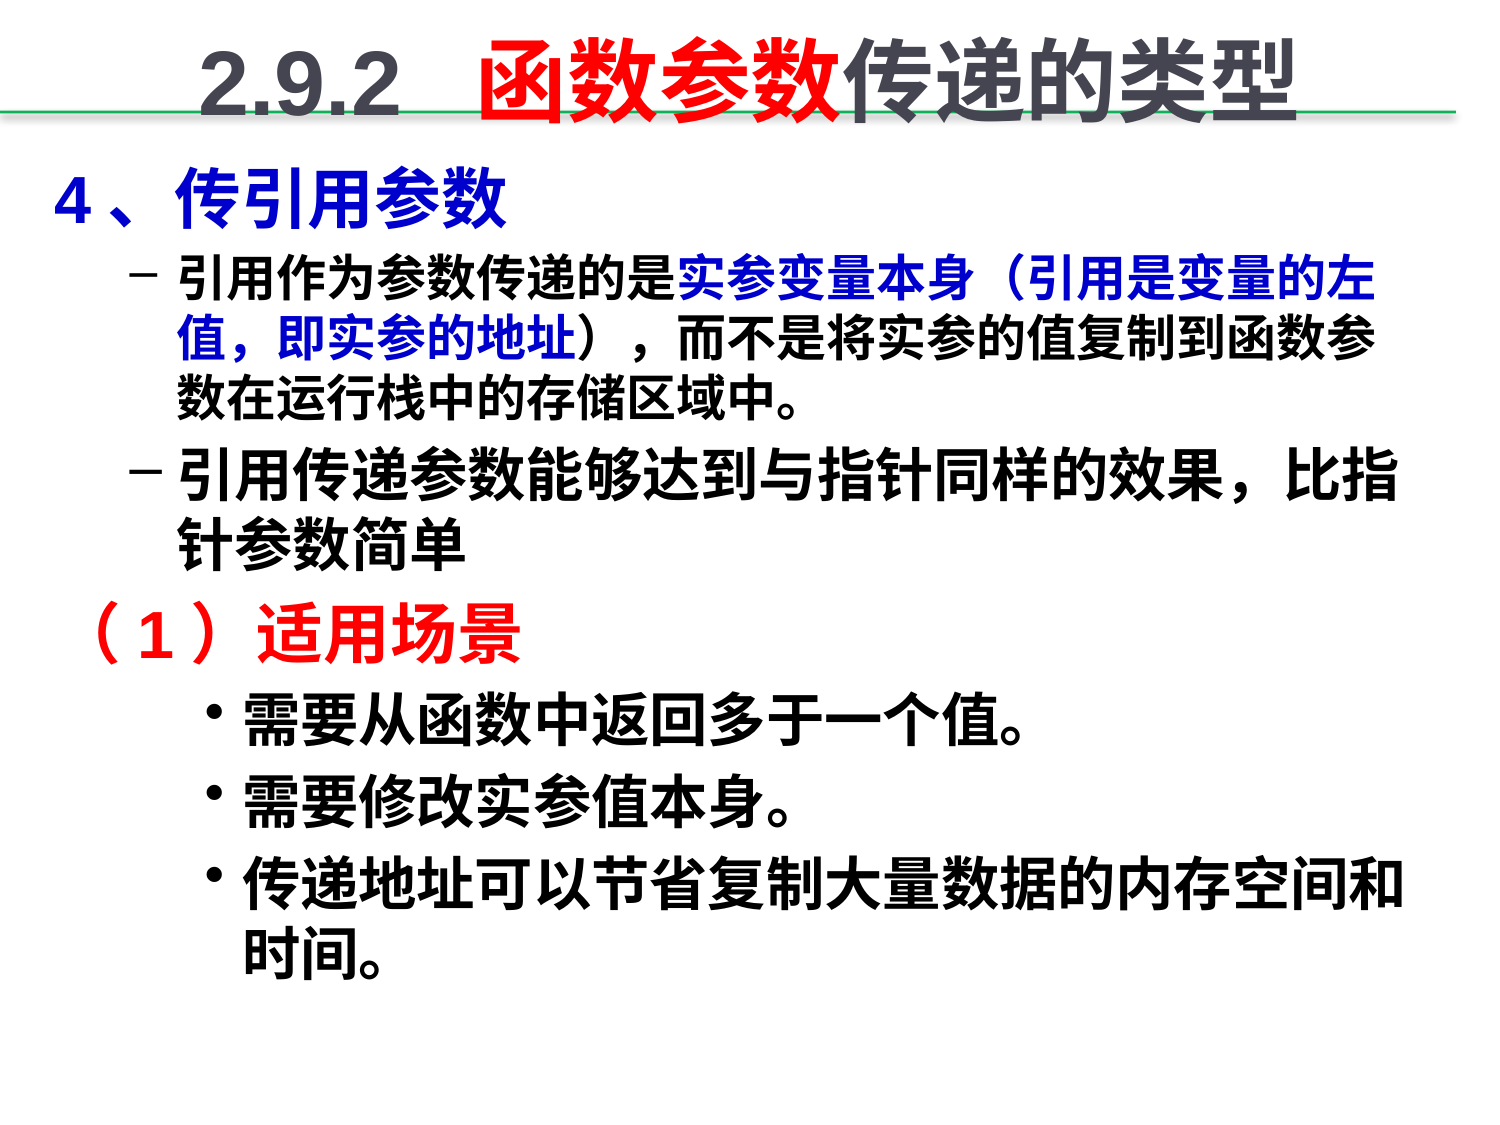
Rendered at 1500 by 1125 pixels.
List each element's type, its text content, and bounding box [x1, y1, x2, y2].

title 2.9.2 函数参数传递的类型 [74, 11, 1426, 146]
list 4、传引用参数 引用作为参数传递的是实参变量本身（引用是变量的左值，即实参的地址），而不是将实参的值复制到函数参数在运行栈中的存储区域中。 引用传递参数能够达到与指针同样的效果，比指针参数简单 （1）适用场景 需要从函数中返回多于一个值。 需要修改实参值本身。 传递地址可以节省复制大量数据的内存空间和时间。 [39, 149, 1426, 1049]
